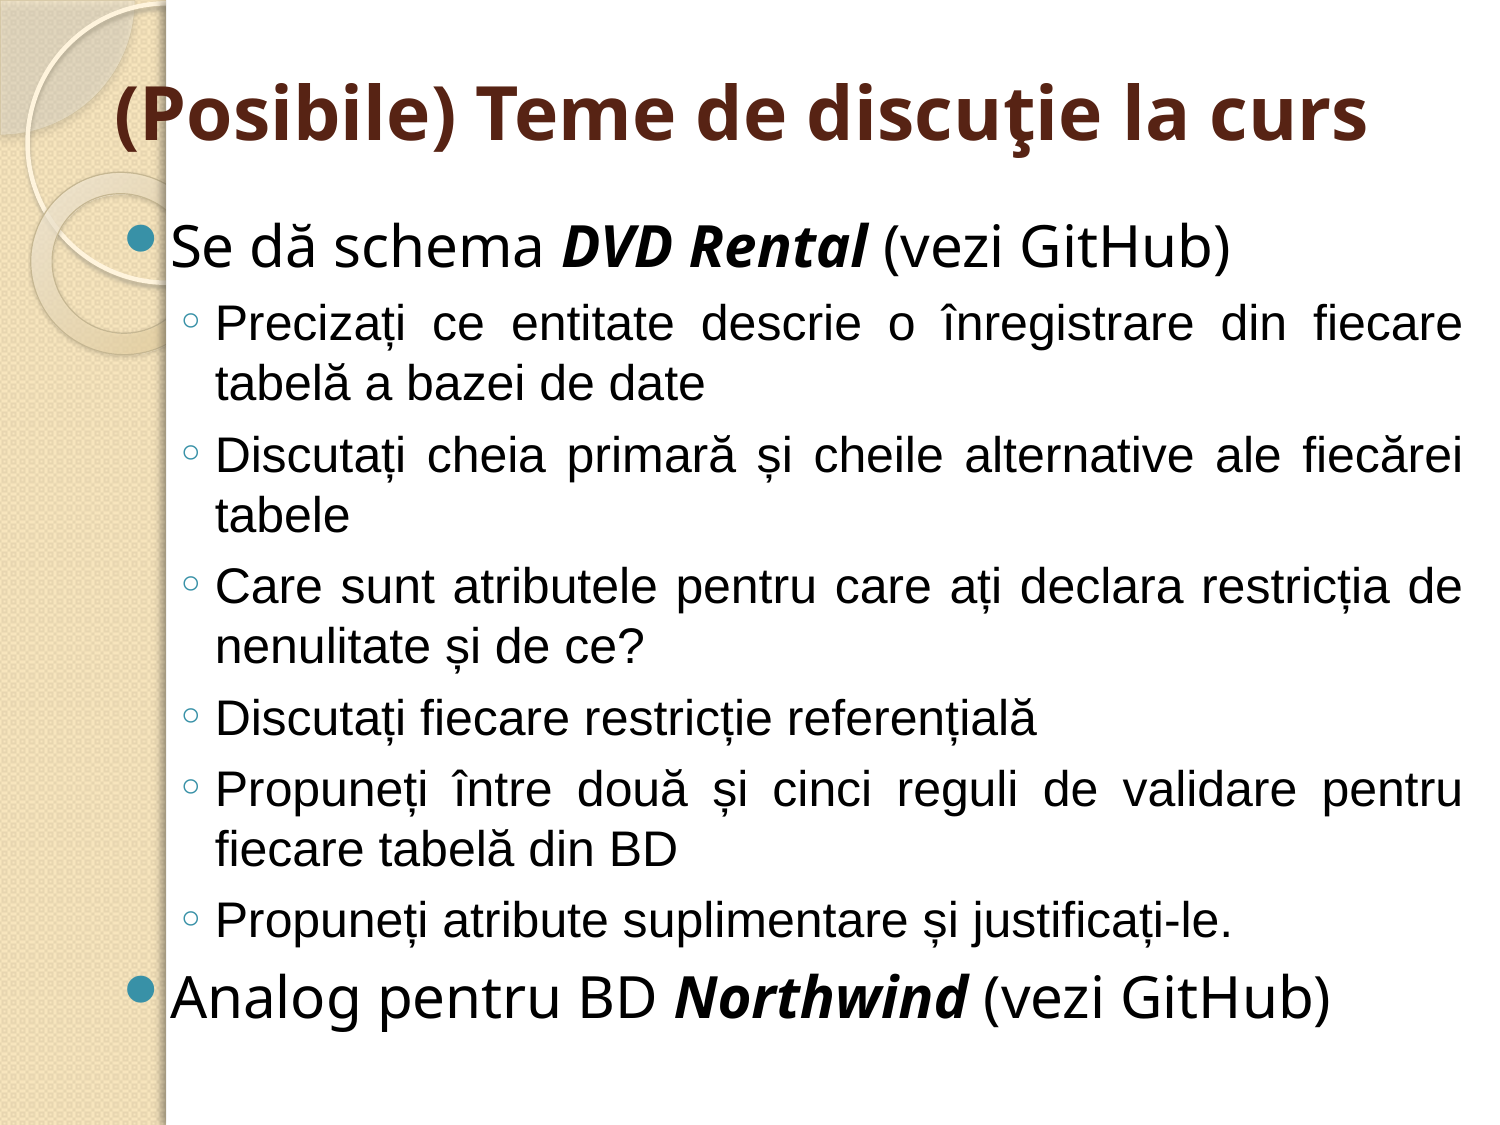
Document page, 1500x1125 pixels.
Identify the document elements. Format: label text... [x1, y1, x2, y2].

list Se dă schema DVD Rental (vezi GitHub) Precizați ce entitate descrie o înregistrare din fiecare tabelă a bazei de date Discutați cheia primară și cheile alternative ale fiecărei tabele Care sunt atributele pentru care ați declara restricția de nenulitate și de ce? Discutați fiecare restricție referențială Propuneți între două și cinci reguli de validare pentru fiecare tabelă din BD Propuneți atribute suplimentare și justificați-le. Analog pentru BD Northwind (vezi GitHub) [94, 201, 1480, 1110]
title (Posibile) Teme de discuţie la curs [8, 16, 1475, 204]
